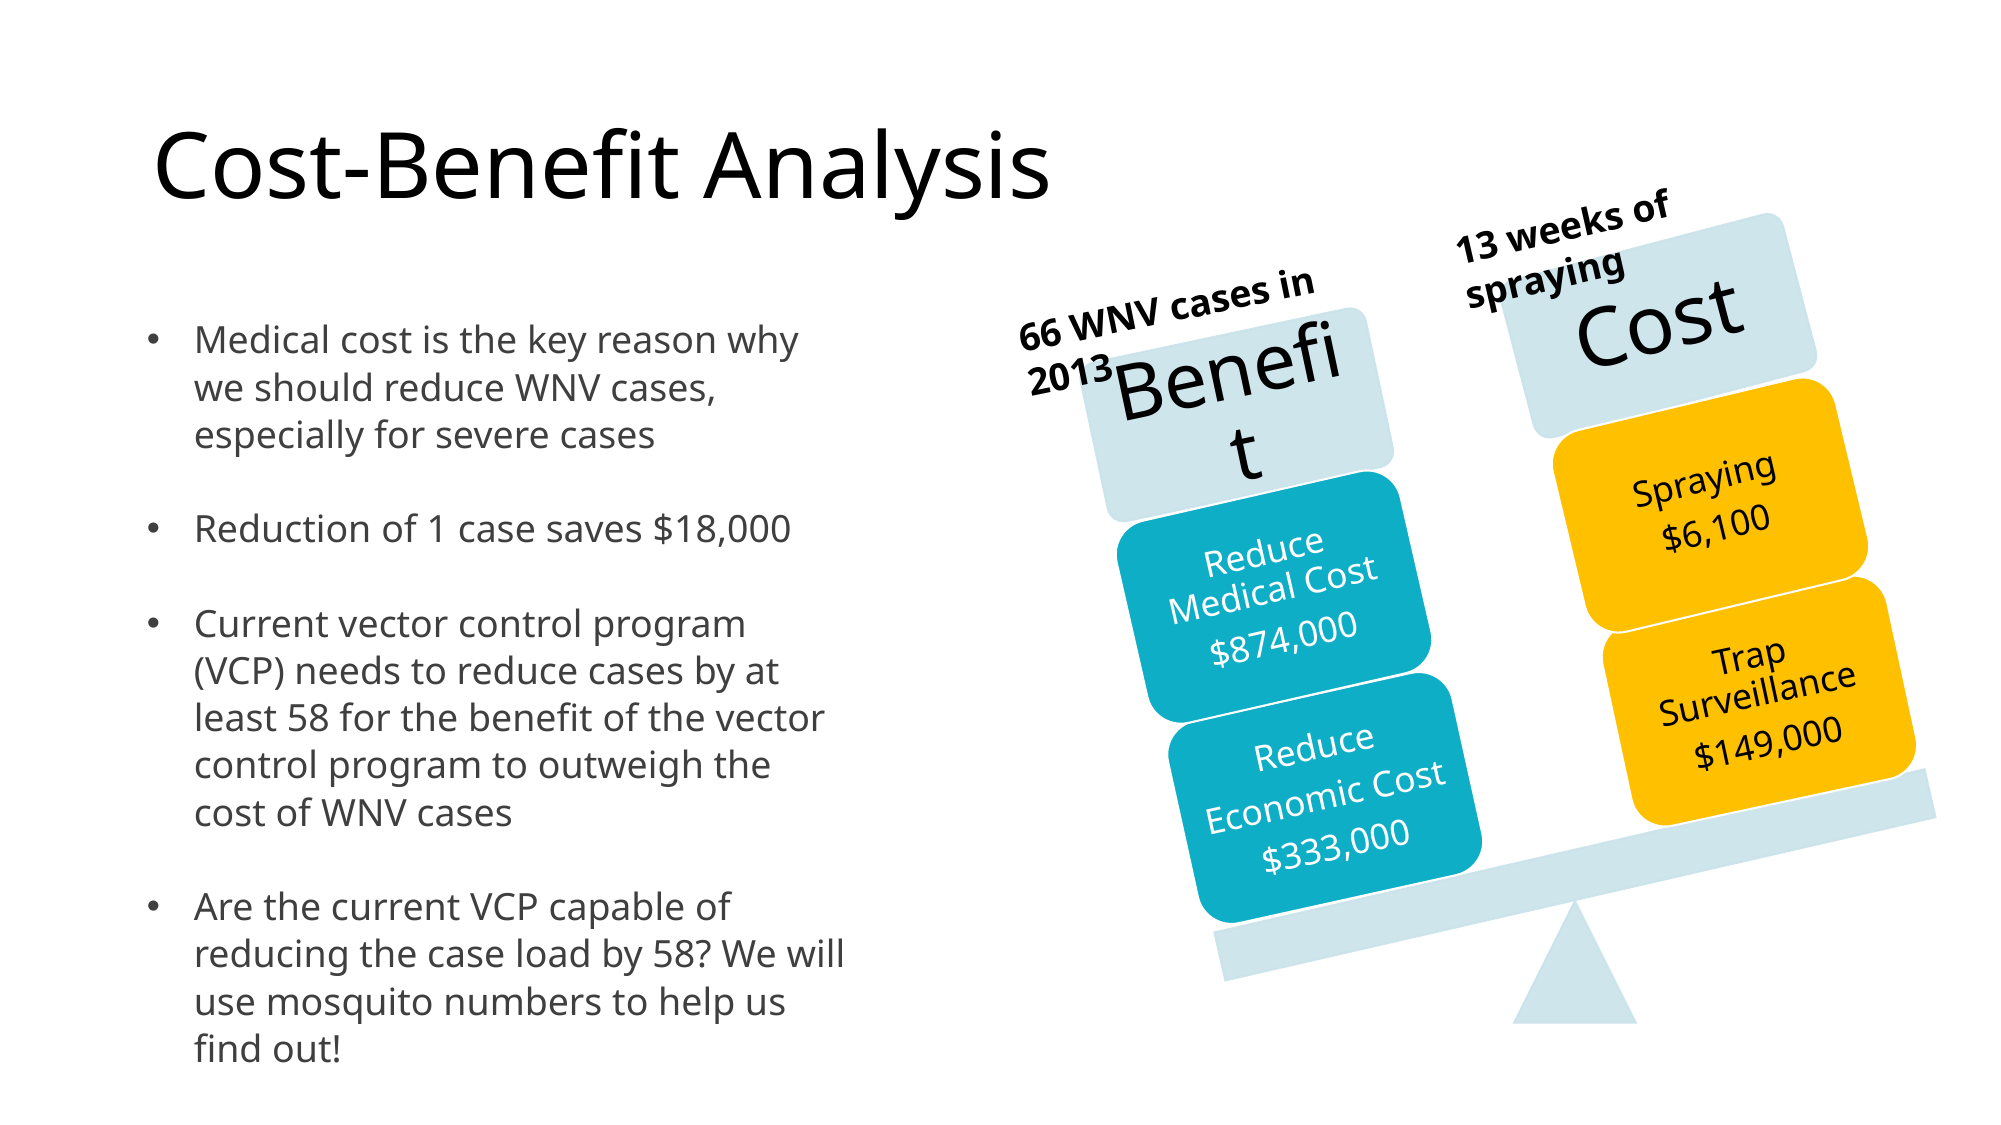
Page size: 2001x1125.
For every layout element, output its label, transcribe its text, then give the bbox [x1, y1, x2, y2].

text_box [1077, 210, 1936, 1023]
text_box 13 weeks of spraying [1497, 142, 1806, 210]
text_box 66 WNV cases in 2013 [998, 295, 1077, 415]
text_box Medical cost is the key reason why we should reduce WNV cases, especially for severe cases Reduction of 1 case saves $18,000 Current vector control program (VCP) needs to reduce cases by at least 58 for the benefit of the vector control program to outweigh the cost of WNV cases Are the current VCP capable of reducing the case load by 58? We will use mosquito numbers to help us find out! [146, 313, 847, 1125]
title Cost-Benefit Analysis [137, 59, 1863, 278]
